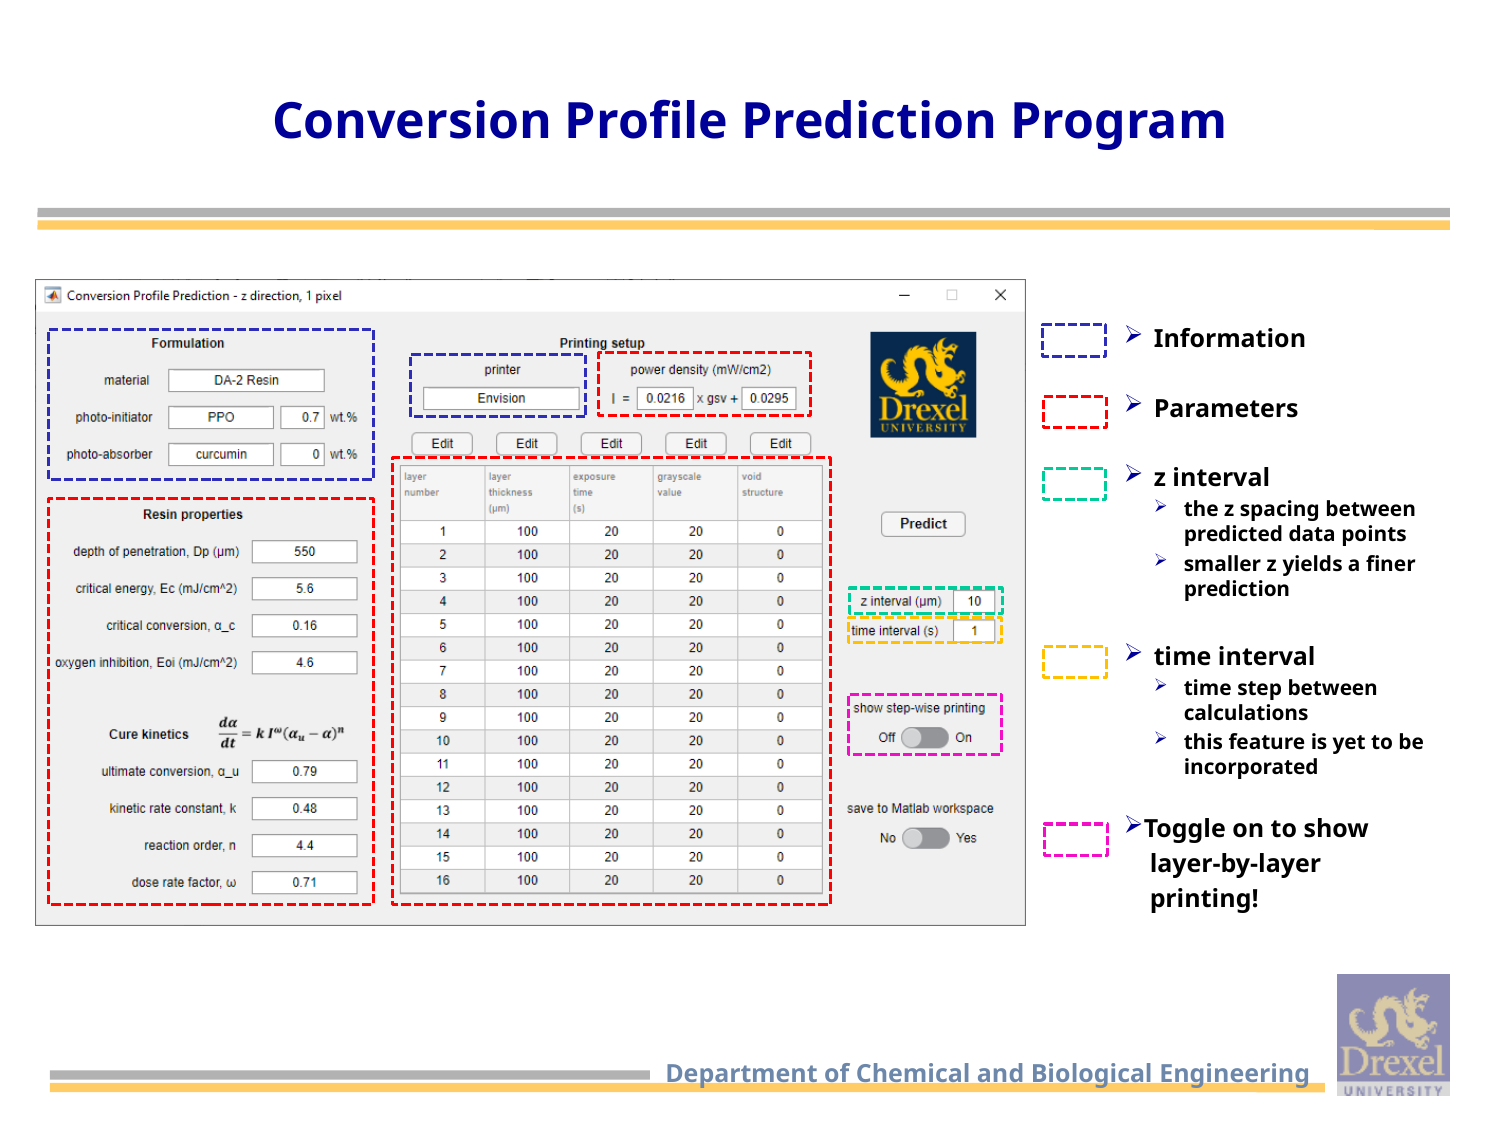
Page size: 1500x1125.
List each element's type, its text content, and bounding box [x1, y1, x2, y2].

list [35, 279, 1027, 927]
text_box [1042, 324, 1106, 357]
text_box Information Parameters z interval the z spacing between predicted data points smaller z yields a finer prediction time interval time step between calculations this feature is yet to be incorporated Toggle on to show layer-by-layer printing! [1108, 314, 1464, 950]
text_box [1043, 468, 1106, 500]
text_box [1043, 646, 1107, 678]
text_box [1043, 396, 1107, 428]
text_box [1044, 823, 1108, 856]
title Conversion Profile Prediction Program [112, 24, 1388, 213]
